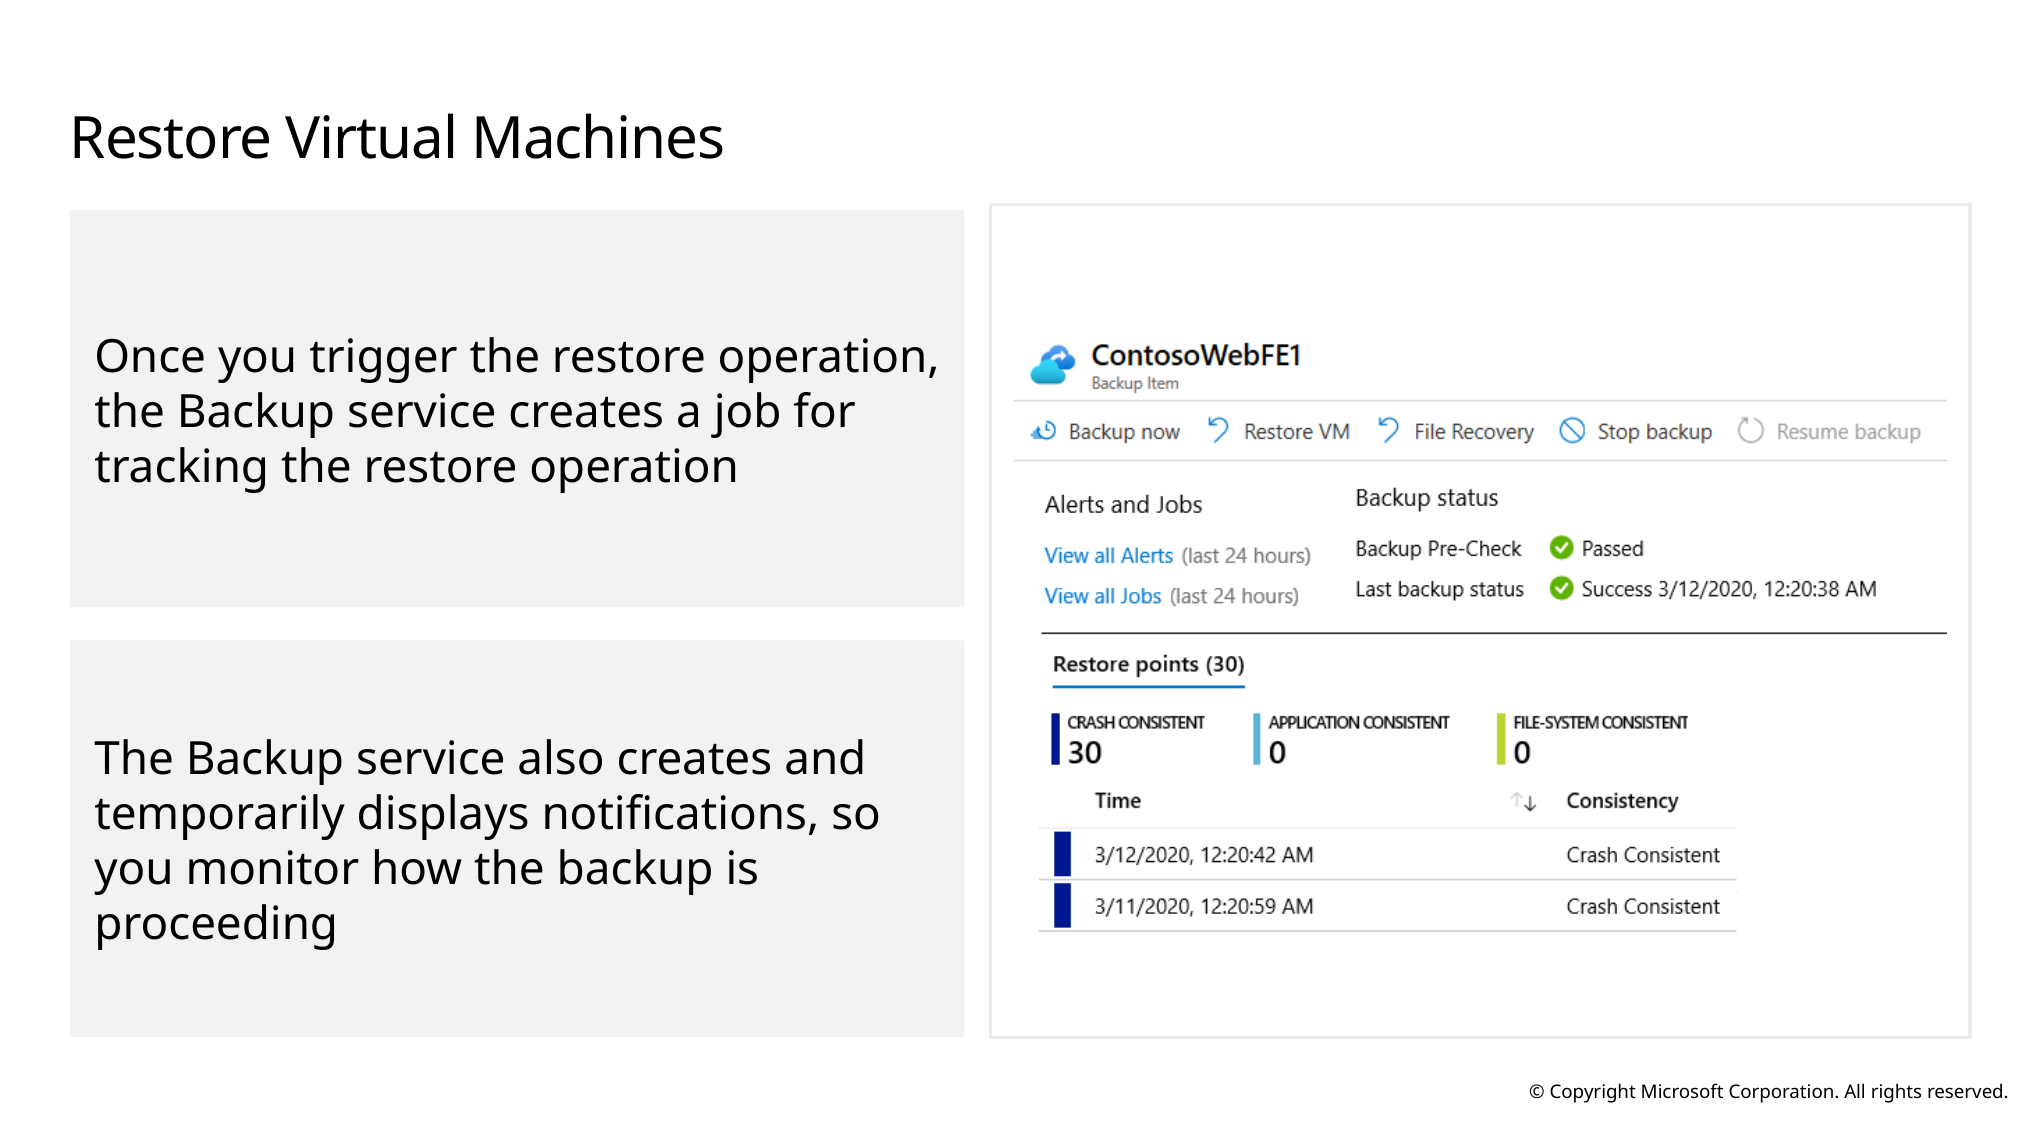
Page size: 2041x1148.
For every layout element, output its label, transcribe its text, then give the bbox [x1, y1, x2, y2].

text_box [990, 204, 1971, 1038]
text_box Once you trigger the restore operation, the Backup service creates a job for tracking the restore operation [69, 209, 965, 608]
title Restore Virtual Machines [70, 103, 1969, 172]
text_box The Backup service also creates and temporarily displays notifications, so you monitor how the backup is proceeding [69, 640, 965, 1038]
picture [1014, 331, 1947, 947]
